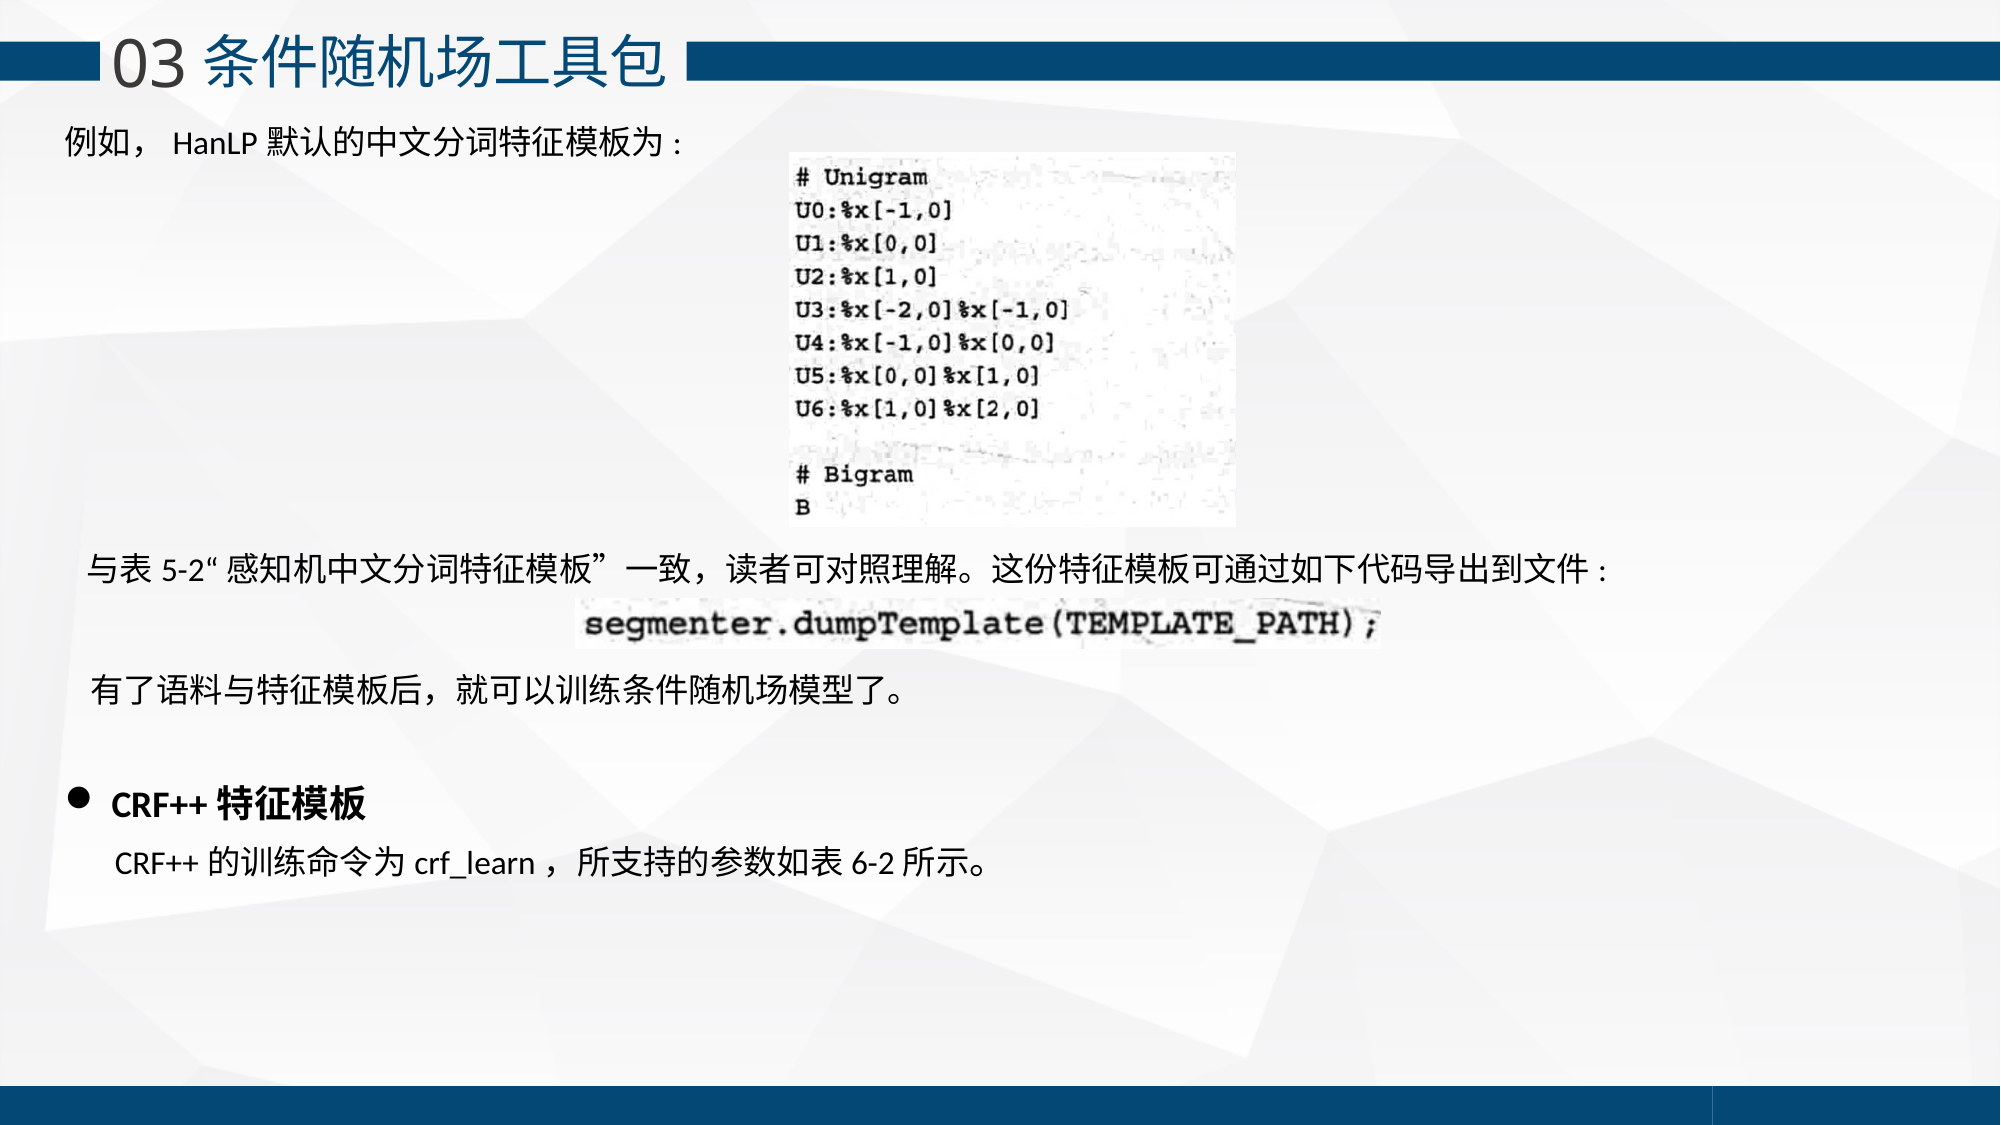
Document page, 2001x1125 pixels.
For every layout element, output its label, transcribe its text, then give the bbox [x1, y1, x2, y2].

text_box 与表5-2“感知机中文分词特征模板”一致，读者可对照理解。这份特征模板可通过如下代码导出到文件: [71, 530, 1828, 596]
text_box CRF++特征模板 [50, 772, 495, 833]
text_box [739, 41, 2000, 82]
text_box 例如，HanLP默认的中文分词特征模板为: [50, 103, 1050, 169]
text_box CRF++的训练命令为crf_learn，所支持的参数如表6-2所示。 [99, 829, 1100, 890]
picture [0, 0, 2001, 1125]
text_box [90, 13, 739, 110]
text_box 有了语料与特征模板后，就可以训练条件随机场模型了。 [75, 651, 1076, 717]
text_box [1713, 1085, 2000, 1125]
text_box [0, 41, 90, 82]
text_box [0, 1085, 1713, 1125]
